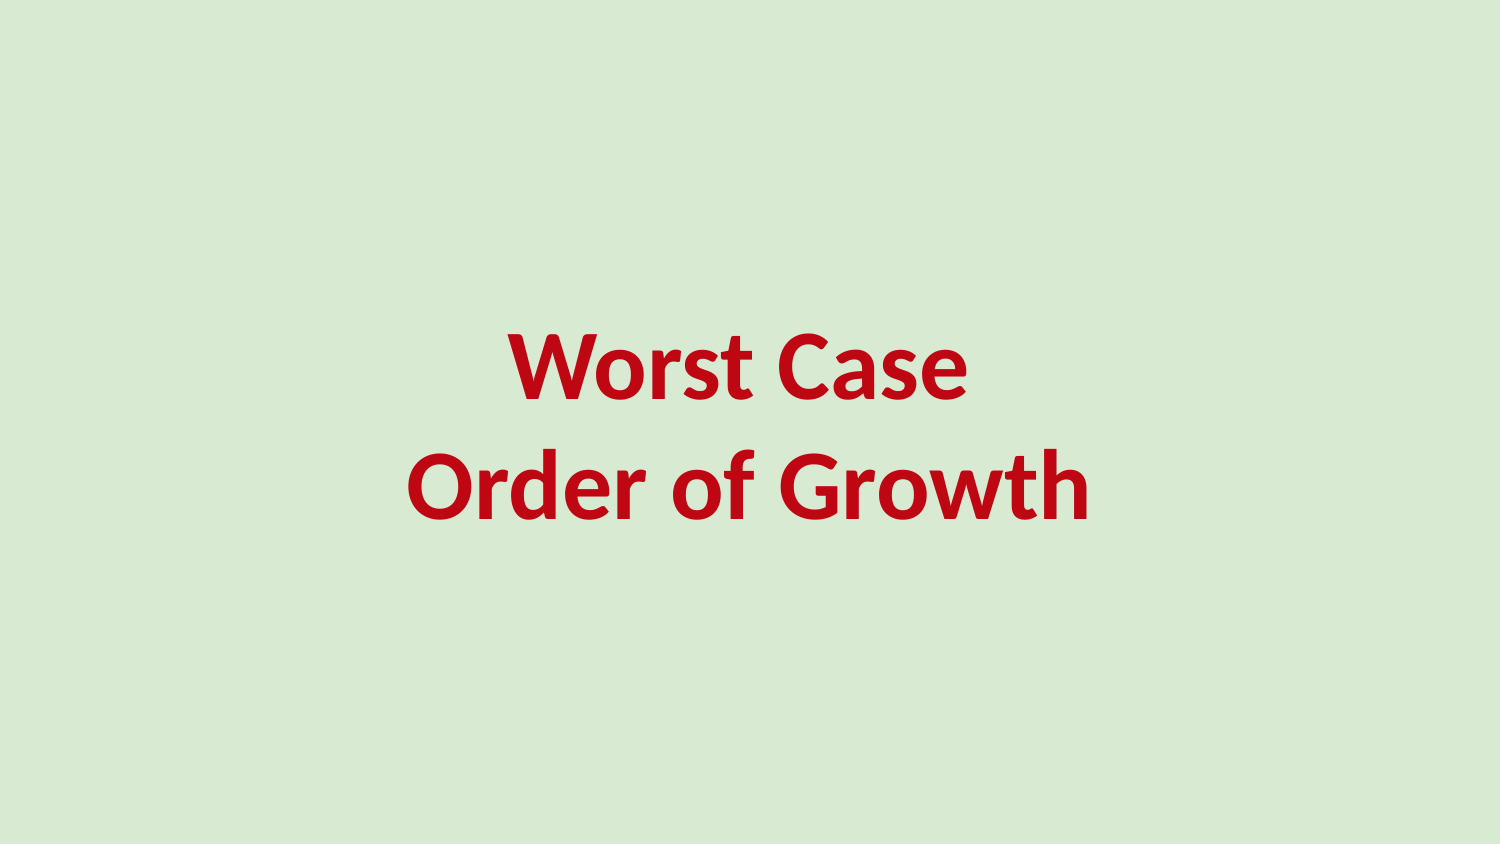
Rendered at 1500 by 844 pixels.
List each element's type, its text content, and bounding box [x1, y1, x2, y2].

title Worst Case Order of Growth [152, 289, 1348, 555]
